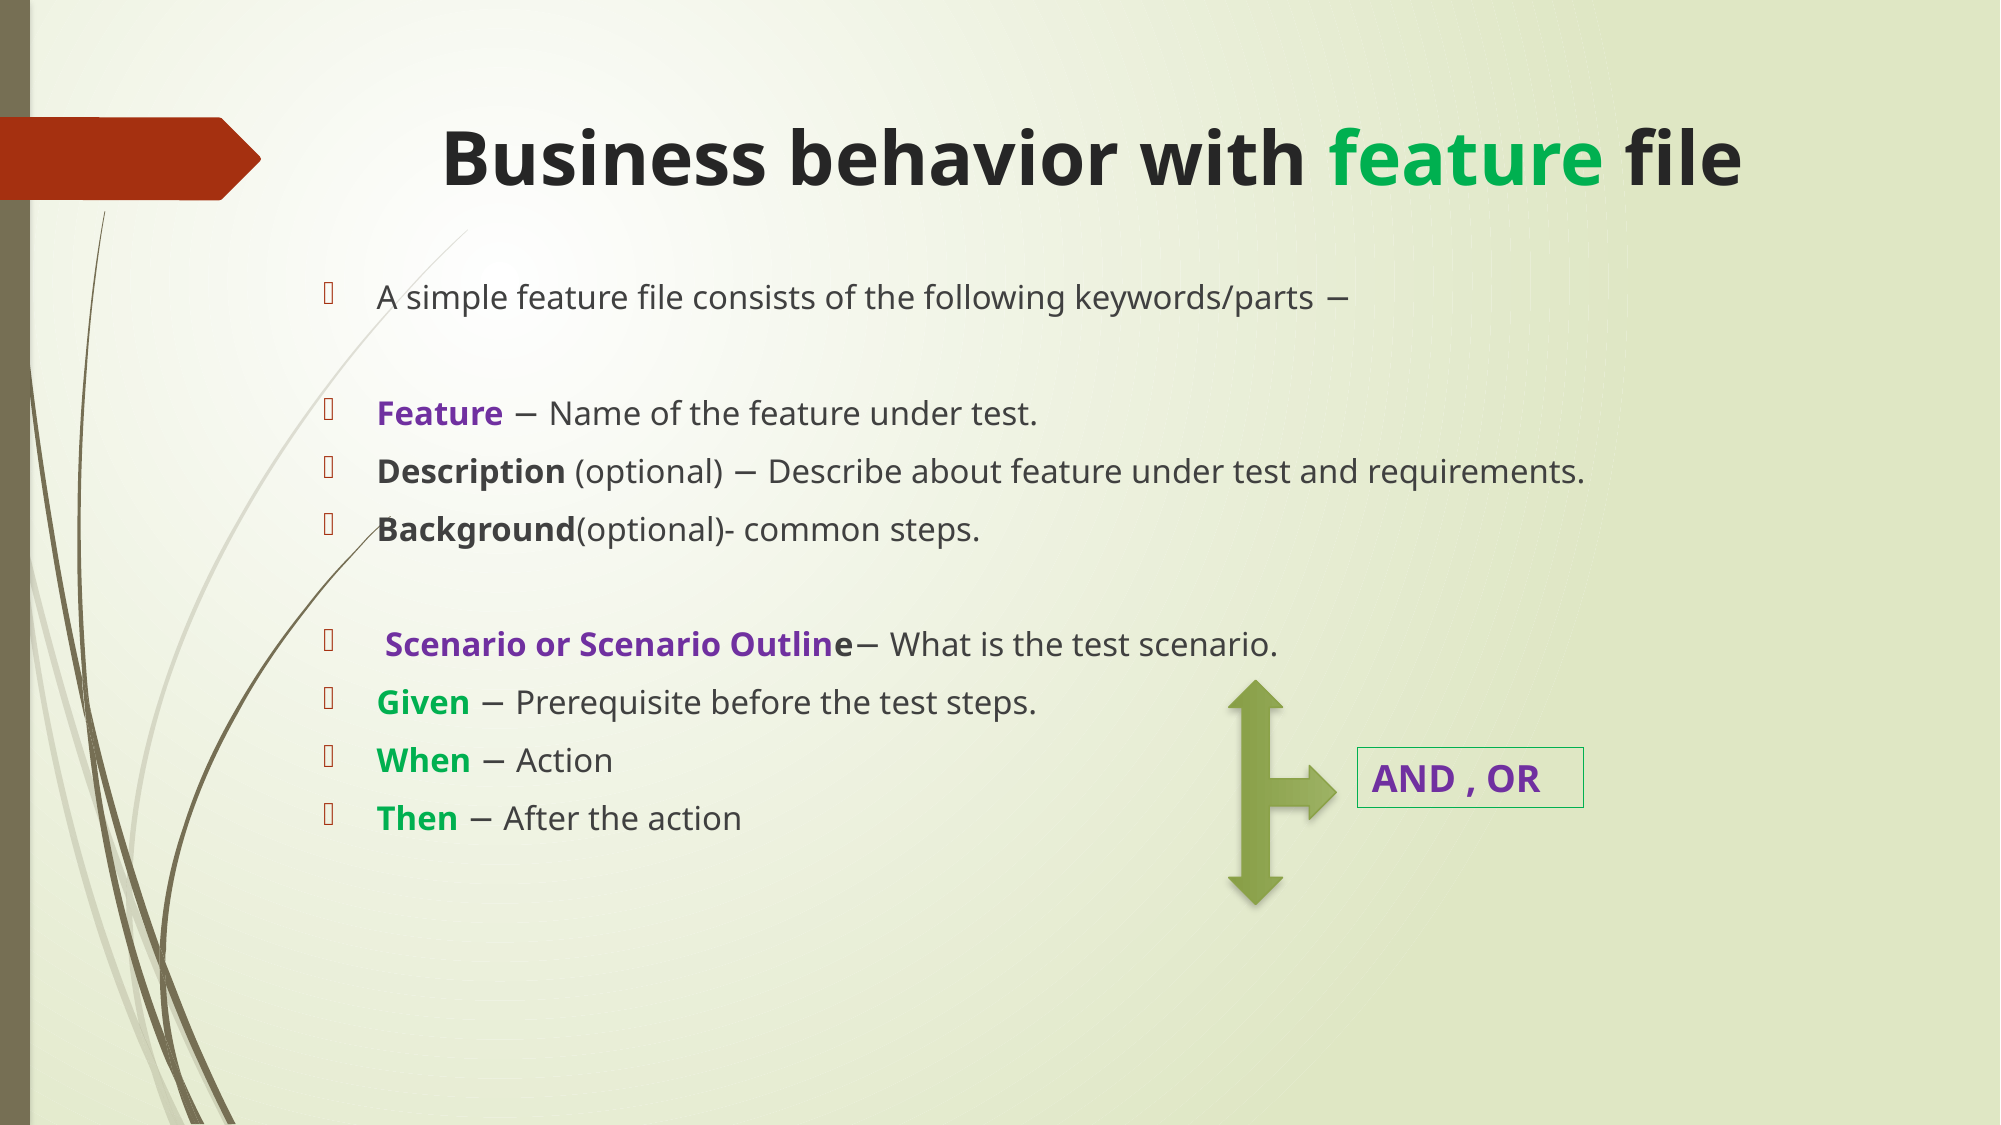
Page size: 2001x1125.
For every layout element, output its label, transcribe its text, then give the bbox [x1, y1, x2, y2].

title Business behavior with feature file [425, 102, 1888, 313]
list A simple feature file consists of the following keywords/parts − Feature − Name of the feature under test. Description (optional) − Describe about feature under test and requirements. Background(optional)- common steps. Scenario or Scenario Outline− What is the test scenario. Given − Prerequisite before the test steps. When − Action Then − After the action [308, 211, 1832, 850]
text_box [1228, 679, 1337, 905]
text_box AND , OR [1357, 747, 1584, 808]
